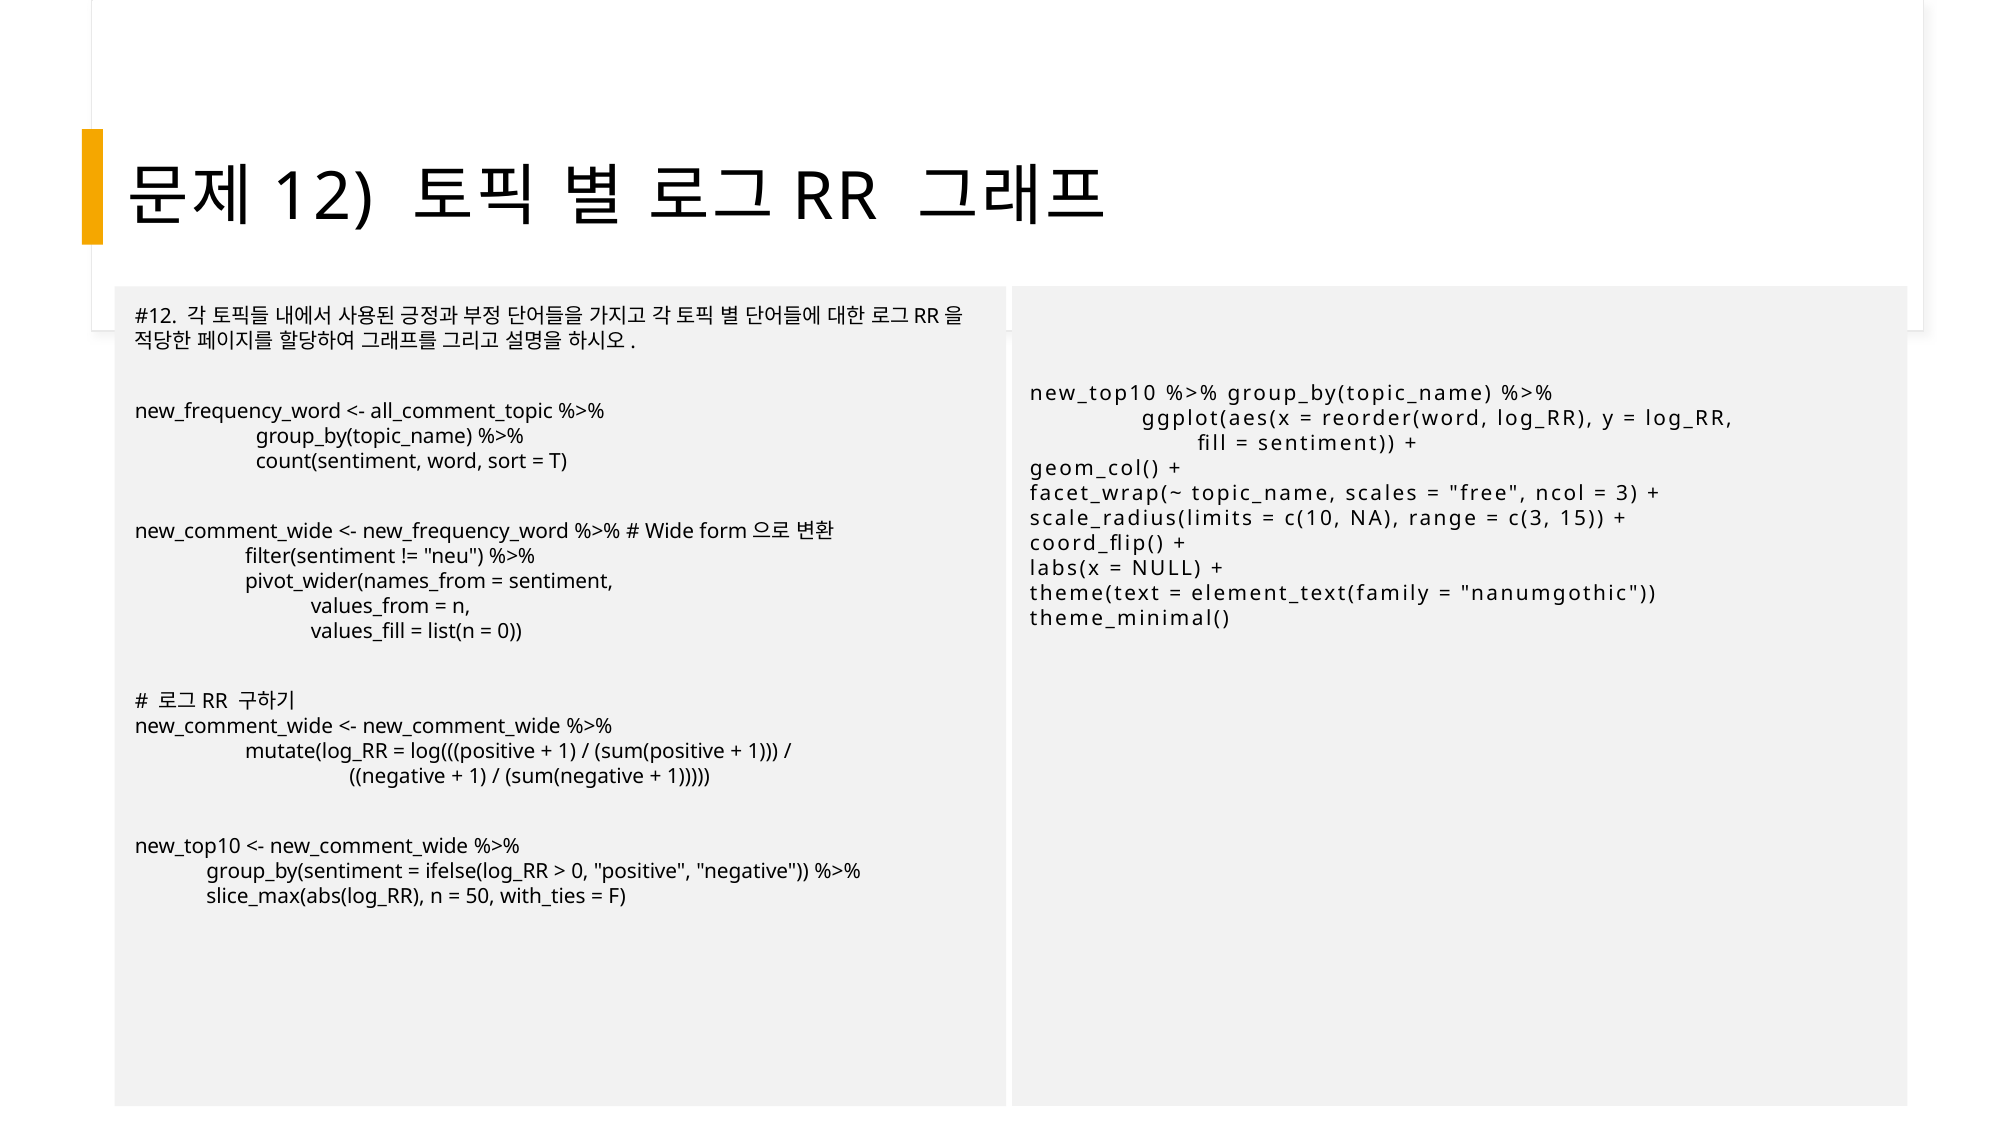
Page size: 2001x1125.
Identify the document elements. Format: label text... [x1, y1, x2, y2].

list [114, 286, 1007, 1107]
text_box #12. 각 토픽들 내에서 사용된 긍정과 부정 단어들을 가지고 각 토픽 별 단어들에 대한 로그RR을 적당한 페이지를 할당하여 그래프를 그리고 설명을 하시오. new_frequency_word <- all_comment_topic %>% group_by(topic_name) %>% count(sentiment, word, sort = T) new_comment_wide <- new_frequency_word %>% # Wide form으로 변환 filter(sentiment != "neu") %>% pivot_wider(names_from = sentiment, values_from = n, values_fill = list(n = 0)) # 로그RR 구하기 new_comment_wide <- new_comment_wide %>% mutate(log_RR = log(((positive + 1) / (sum(positive + 1))) / ((negative + 1) / (sum(negative + 1))))) new_top10 <- new_comment_wide %>% group_by(sentiment = ifelse(log_RR > 0, "positive", "negative")) %>% slice_max(abs(log_RR), n = 50, with_ties = F) [119, 295, 979, 961]
title 문제12) 토픽 별 로그RR 그래프 [109, 93, 1806, 286]
text_box new_top10 %>% group_by(topic_name) %>% ggplot(aes(x = reorder(word, log_RR), y = log_RR, fill = sentiment)) + geom_col() + facet_wrap(~ topic_name, scales = "free", ncol = 3) + scale_radius(limits = c(10, NA), range = c(3, 15)) + coord_flip() + labs(x = NULL) + theme(text = element_text(family = "nanumgothic")) theme_minimal() [1012, 286, 1908, 1106]
